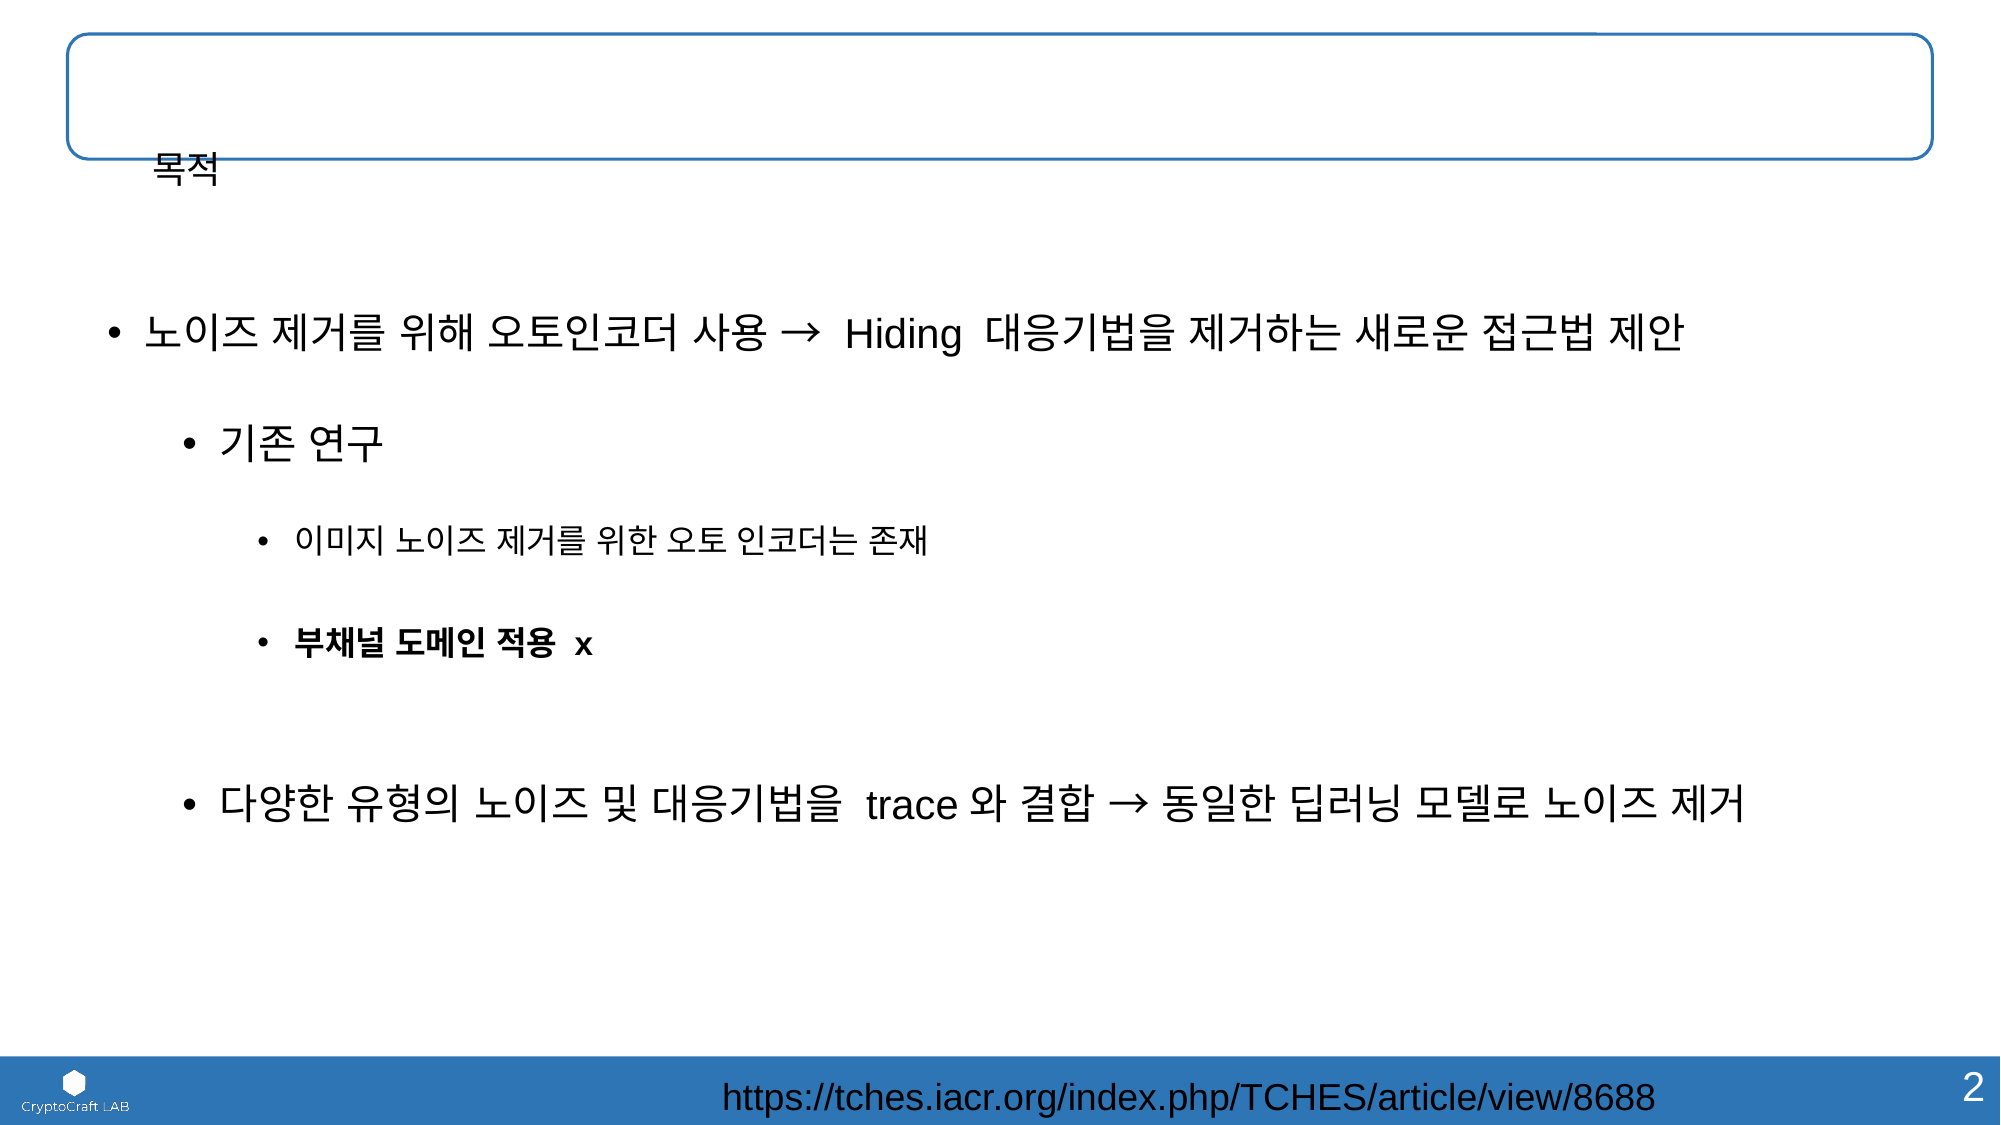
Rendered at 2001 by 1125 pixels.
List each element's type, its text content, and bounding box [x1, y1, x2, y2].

text_box https://tches.iacr.org/index.php/TCHES/article/view/8688 [707, 1065, 1901, 1125]
picture [13, 1061, 138, 1123]
title 목적 [137, 59, 1863, 214]
text_box 노이즈 제거를 위해 오토인코더 사용 → Hiding 대응기법을 제거하는 새로운 접근법 제안 기존 연구 이미지 노이즈 제거를 위한 오토 인코더는 존재 부채널 도메인 적용 x 다양한 유형의 노이즈 및 대응기법을 trace와 결합 → 동일한 딥러닝 모델로 노이즈 제거 [92, 214, 1958, 1044]
